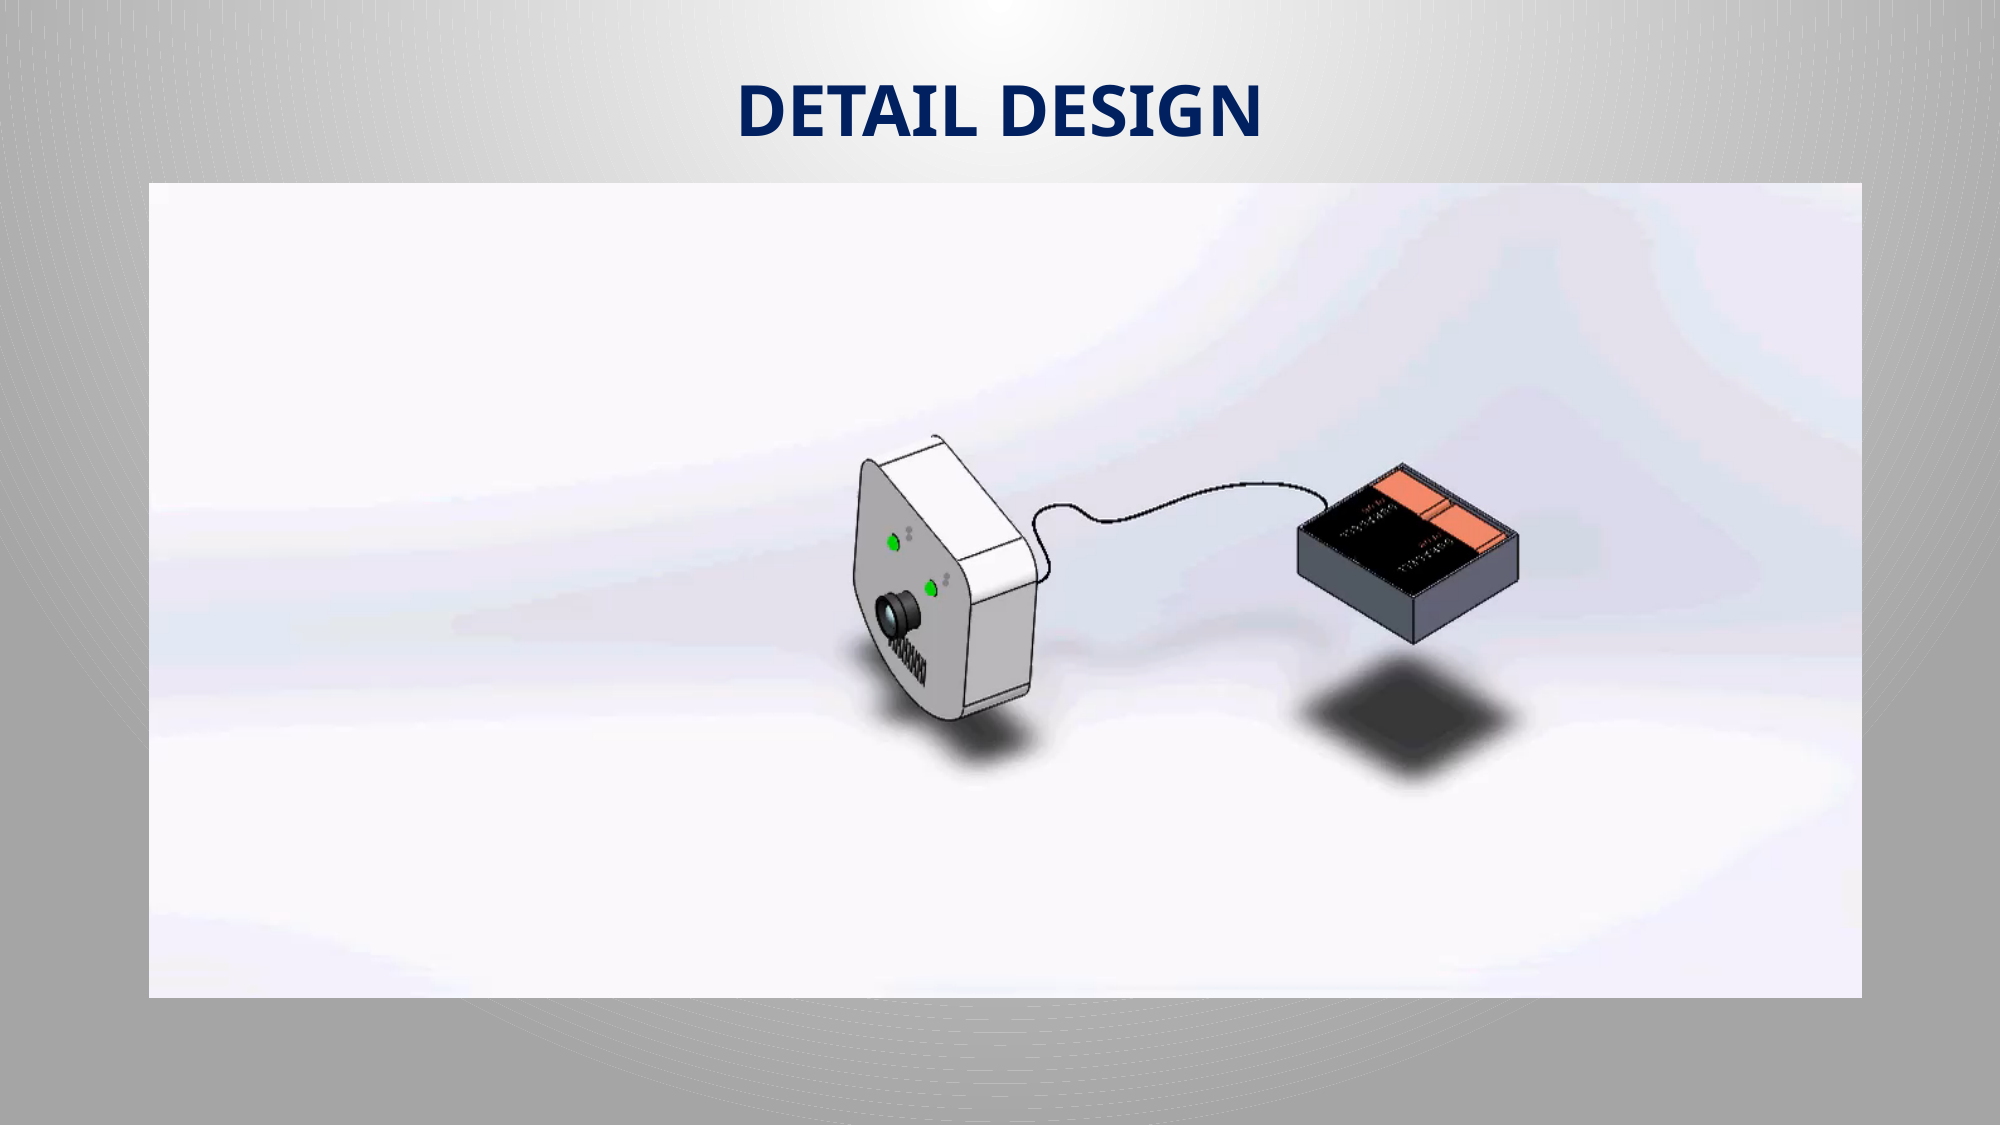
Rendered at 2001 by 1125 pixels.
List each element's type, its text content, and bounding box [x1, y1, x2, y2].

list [148, 182, 1863, 999]
title DETAIL DESIGN [137, 59, 1863, 167]
text_box [137, 236, 148, 945]
